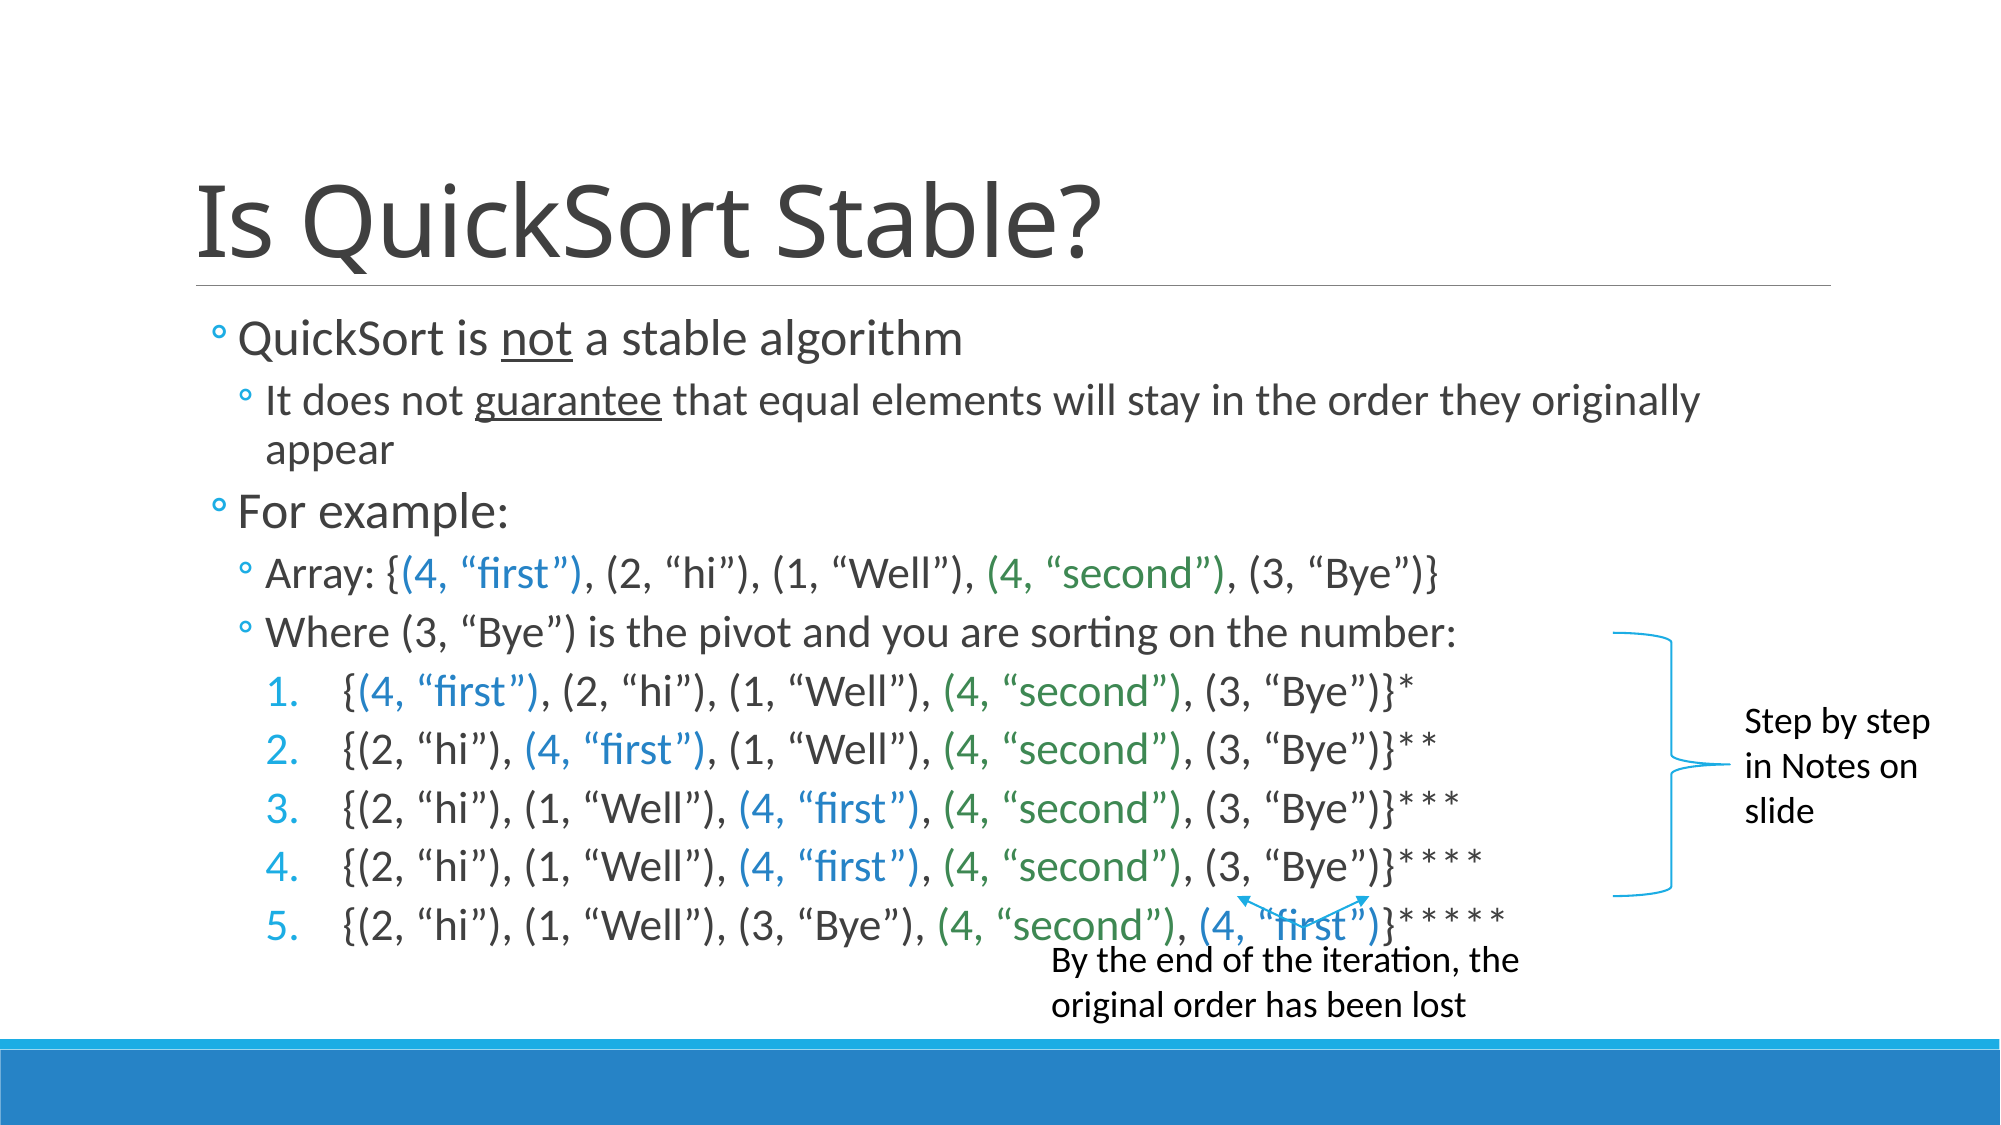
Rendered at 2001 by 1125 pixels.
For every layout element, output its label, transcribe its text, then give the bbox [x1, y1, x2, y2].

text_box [1035, 895, 1571, 1034]
list QuickSort is not a stable algorithm It does not guarantee that equal elements will stay in the order they originally appear For example: Array: {(4, “first”), (2, “hi”), (1, “Well”), (4, “second”), (3, “Bye”)} Where (3, “Bye”) is the pivot and you are sorting on the number: {(4, “first”), (2, “hi”), (1, “Well”), (4, “second”), (3, “Bye”)}* {(2, “hi”), (4, “first”), (1, “Well”), (4, “second”), (3, “Bye”)}** {(2, “hi”), (1, “Well”), (4, “first”), (4, “second”), (3, “Bye”)}*** {(2, “hi”), (1, “Well”), (4, “first”), (4, “second”), (3, “Bye”)}**** {(2, “hi”), (1, “Well”), (3, “Bye”), (4, “second”), (4, “first”)}***** [180, 302, 1830, 963]
title Is QuickSort Stable? [180, 47, 1830, 285]
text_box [1612, 632, 1980, 897]
